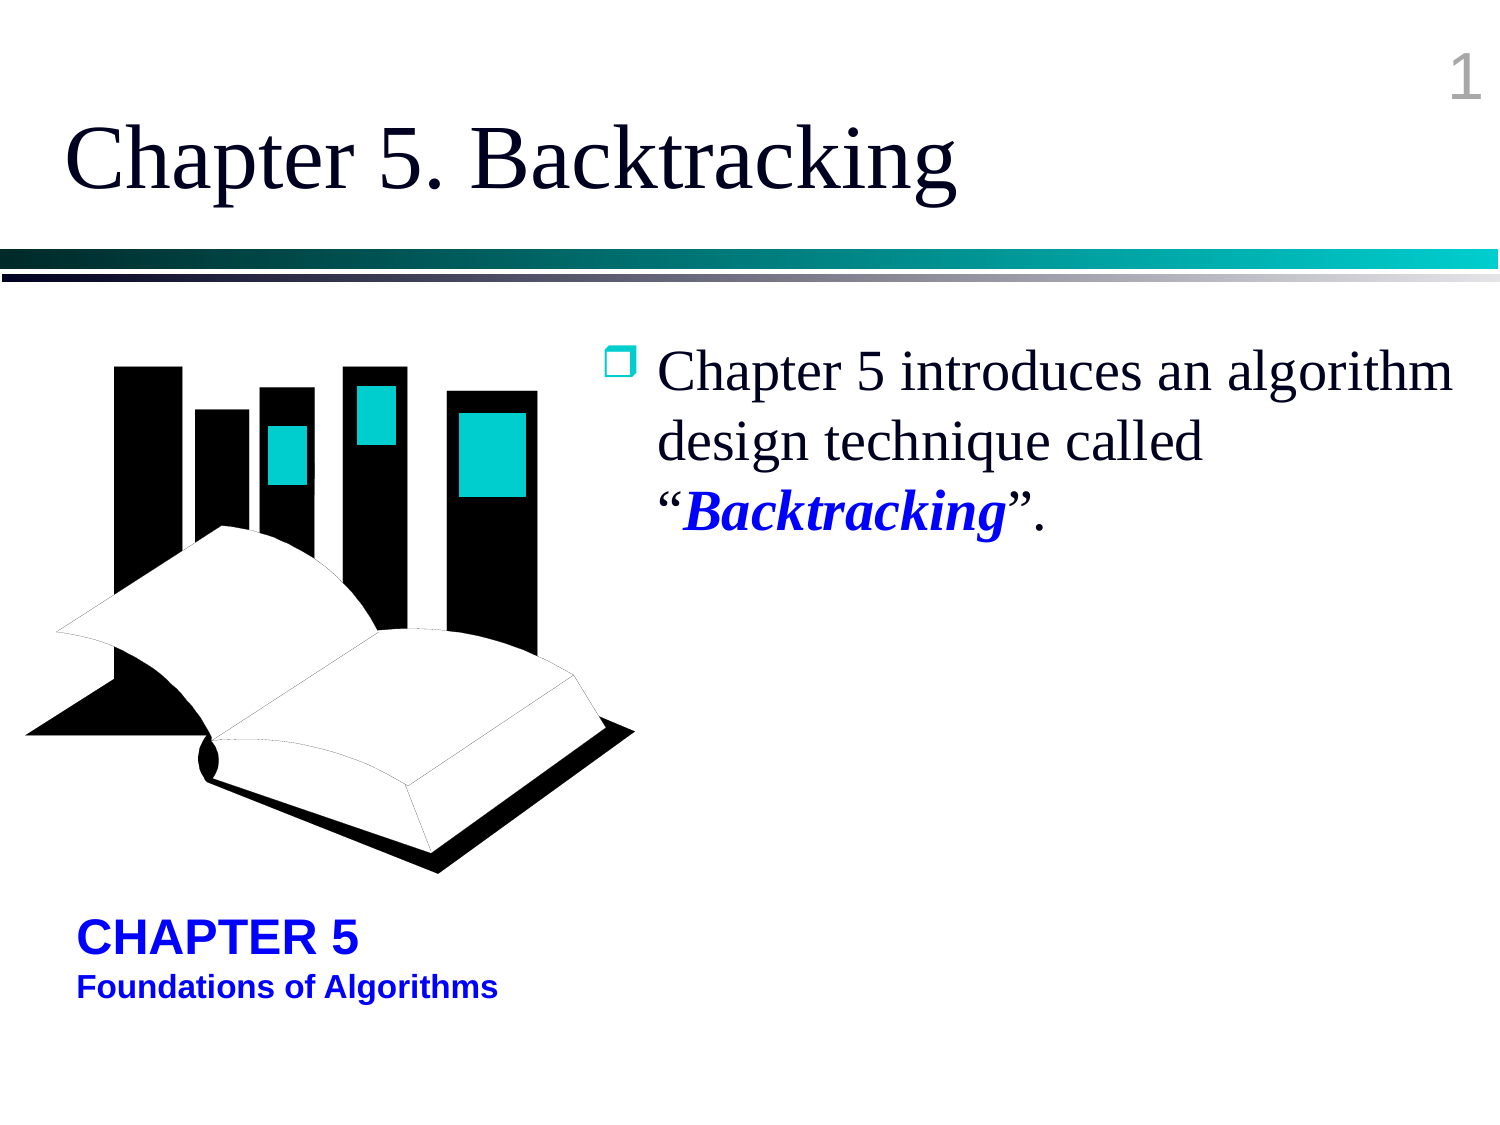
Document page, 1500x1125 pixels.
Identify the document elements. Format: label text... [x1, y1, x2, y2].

title Chapter 5. Backtracking [49, 99, 1500, 226]
slide_number 1 [1187, 24, 1500, 99]
list Chapter 5 introduces an algorithm design technique called “Backtracking”. [585, 324, 1492, 1001]
text_box CHAPTER 5 Foundations of Algorithms [61, 897, 515, 1012]
picture [0, 358, 660, 881]
